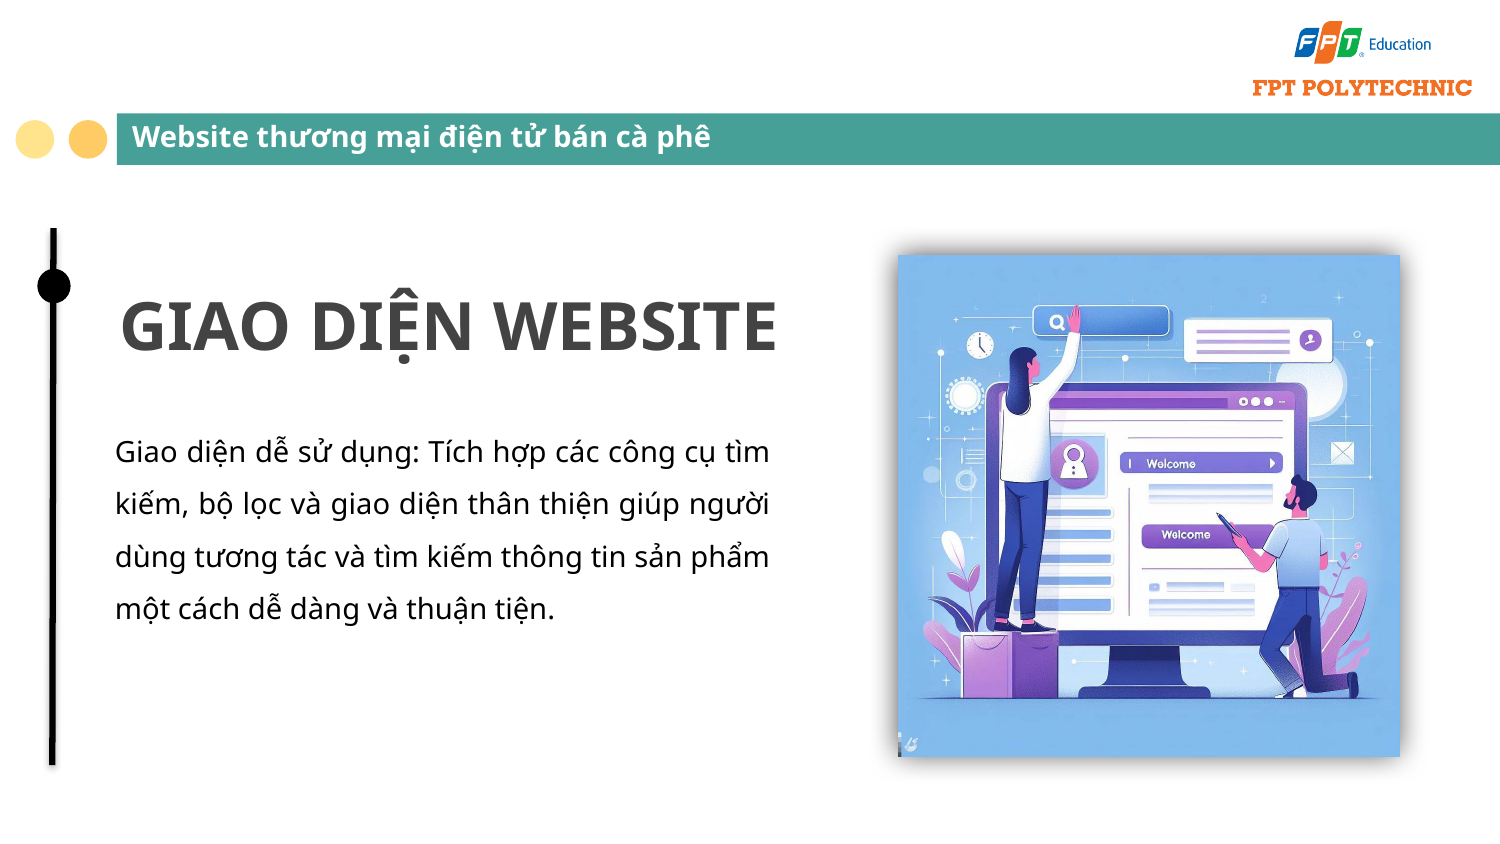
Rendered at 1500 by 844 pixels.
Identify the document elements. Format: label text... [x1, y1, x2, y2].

text_box GIAO DIỆN WEBSITE [104, 243, 886, 379]
text_box [58, 269, 71, 303]
text_box [115, 111, 1500, 167]
picture [898, 255, 1400, 757]
title Website thương mại điện tử bán cà phê [116, 116, 1169, 169]
picture [1252, 21, 1472, 96]
text_box Giao diện dễ sử dụng: Tích hợp các công cụ tìm kiếm, bộ lọc và giao diện thân thiện giúp người dùng tương tác và tìm kiếm thông tin sản phẩm một cách dễ dàng và thuận tiện. [100, 400, 786, 694]
text_box [37, 270, 46, 302]
